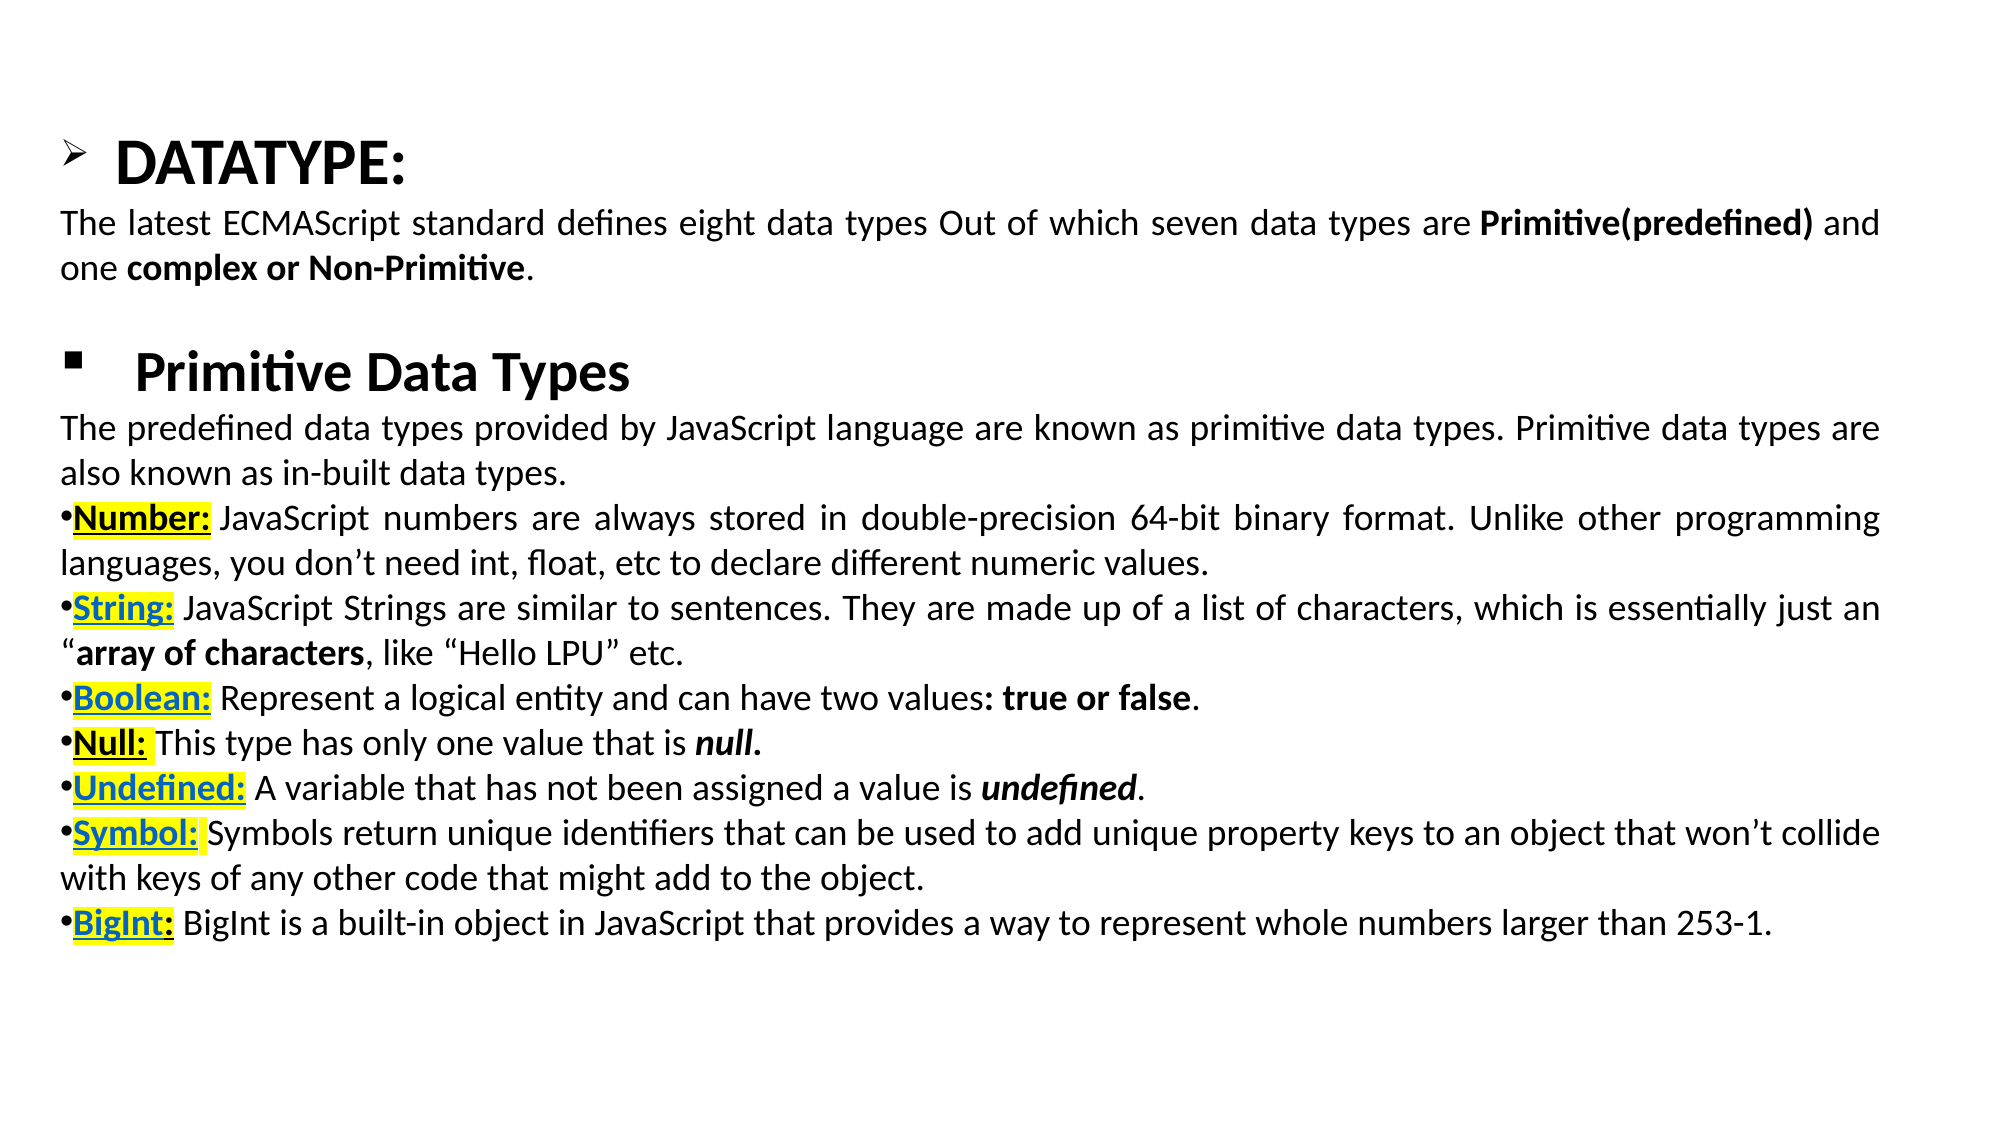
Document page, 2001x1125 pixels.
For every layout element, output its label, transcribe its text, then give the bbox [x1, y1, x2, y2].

text_box DATATYPE: The latest ECMAScript standard defines eight data types Out of which seven data types are Primitive(predefined) and one complex or Non-Primitive. Primitive Data Types The predefined data types provided by JavaScript language are known as primitive data types. Primitive data types are also known as in-built data types. Number: JavaScript numbers are always stored in double-precision 64-bit binary format. Unlike other programming languages, you don’t need int, float, etc to declare different numeric values. String: JavaScript Strings are similar to sentences. They are made up of a list of characters, which is essentially just an “array of characters, like “Hello LPU” etc. Boolean: Represent a logical entity and can have two values: true or false. Null: This type has only one value that is null. Undefined: A variable that has not been assigned a value is undefined. Symbol: Symbols return unique identifiers that can be used to add unique property keys to an object that won’t collide with keys of any other code that might add to the object. BigInt: BigInt is a built-in object in JavaScript that provides a way to represent whole numbers larger than 253-1. [45, 110, 1896, 950]
